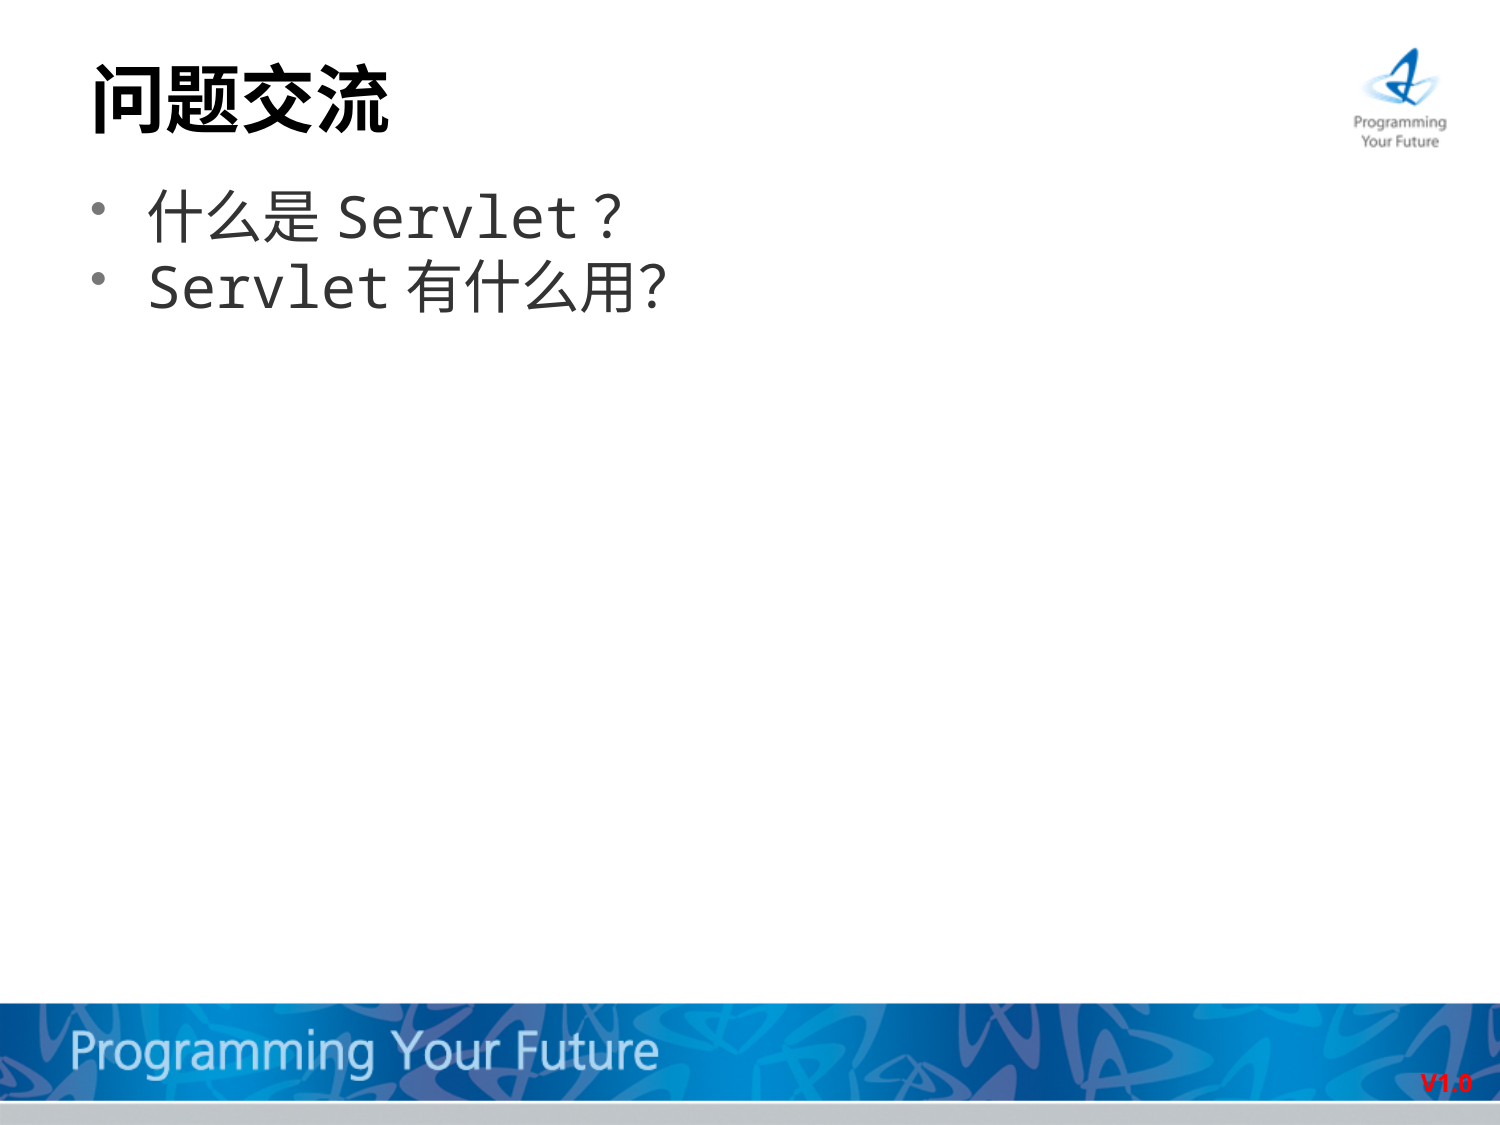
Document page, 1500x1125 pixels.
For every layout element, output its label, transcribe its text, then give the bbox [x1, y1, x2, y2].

picture [1340, 42, 1461, 157]
list 什么是Servlet？ Servlet有什么用？ [74, 172, 1412, 988]
title 问题交流 [74, 44, 1271, 162]
picture [0, 997, 1500, 1125]
